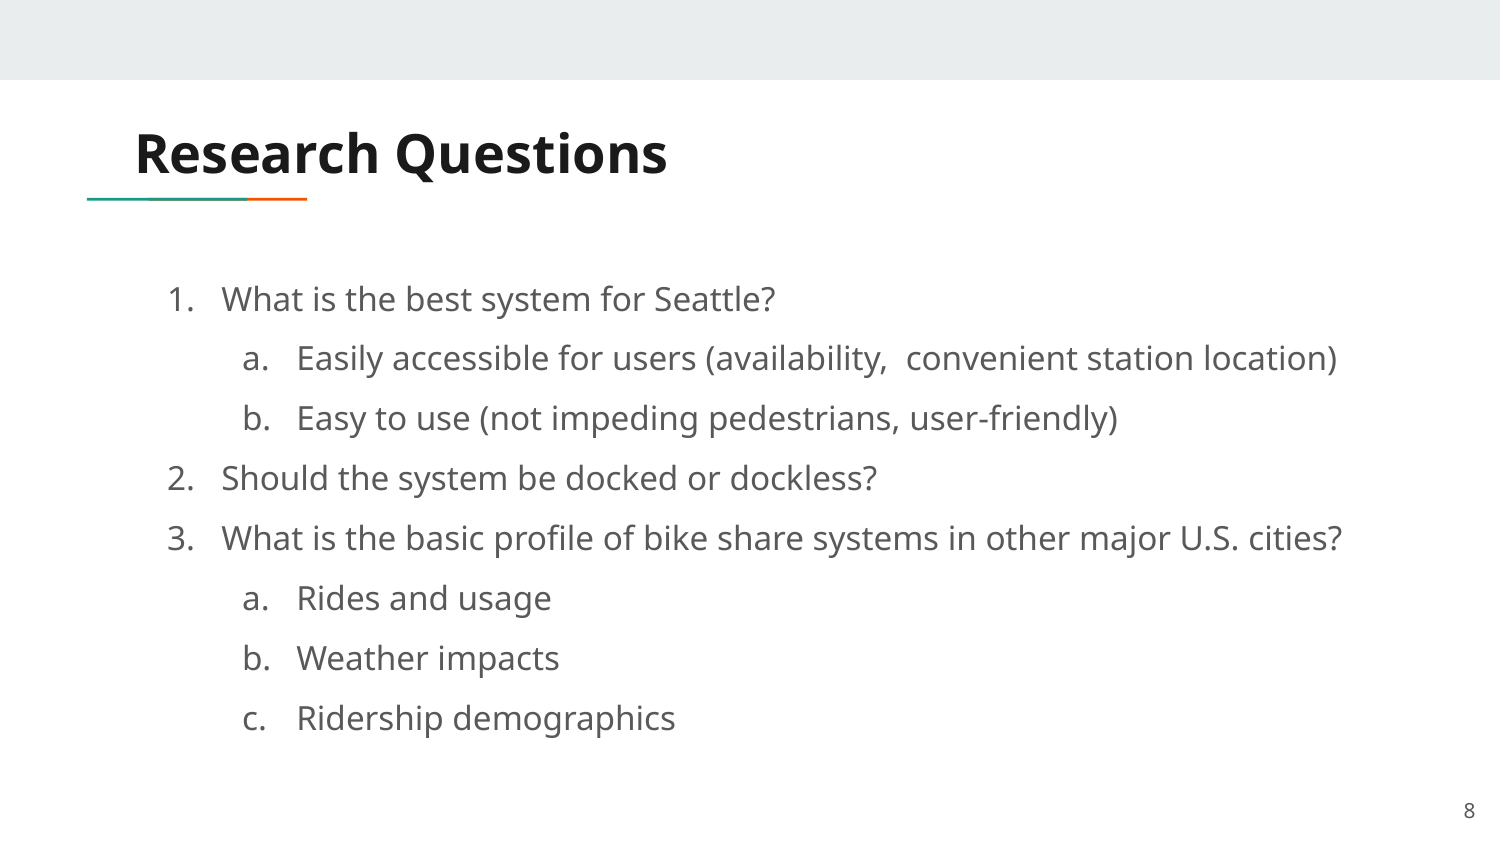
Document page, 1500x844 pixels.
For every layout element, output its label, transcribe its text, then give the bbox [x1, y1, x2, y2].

list What is the best system for Seattle? Easily accessible for users (availability, convenient station location) Easy to use (not impeding pedestrians, user-friendly) Should the system be docked or dockless? What is the basic profile of bike share systems in other major U.S. cities? Rides and usage Weather impacts Ridership demographics [131, 242, 1369, 738]
title Research Questions [119, 104, 1381, 193]
slide_number ‹#› [1400, 779, 1491, 844]
